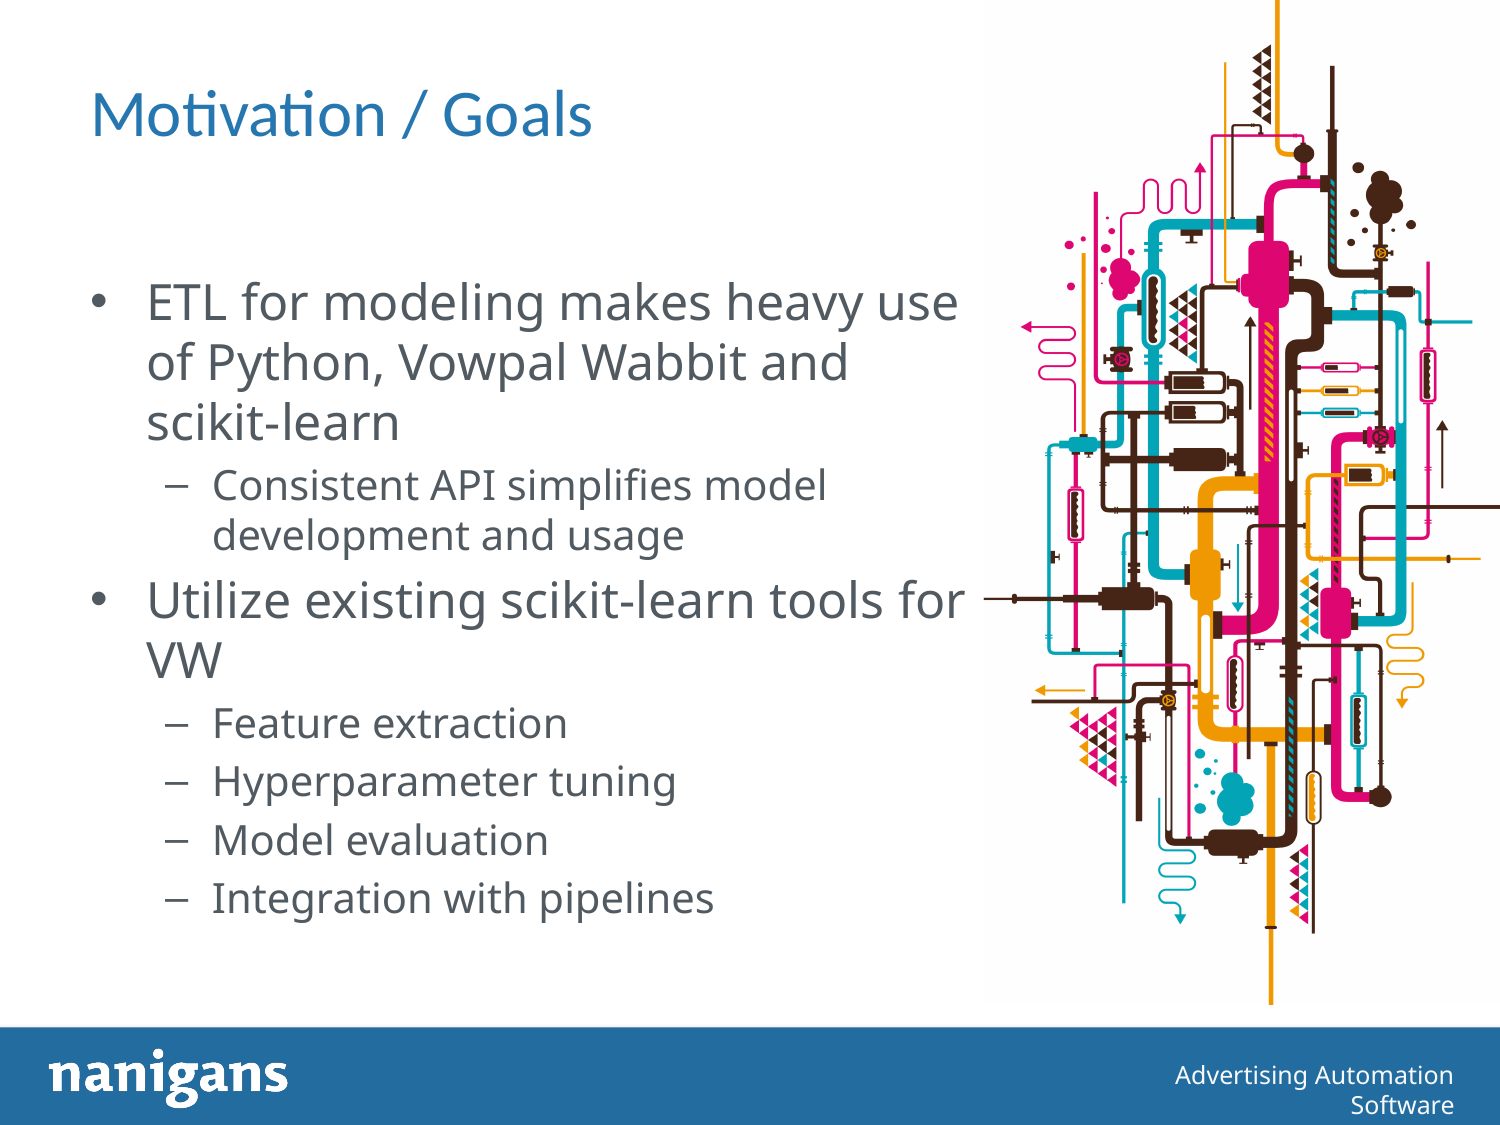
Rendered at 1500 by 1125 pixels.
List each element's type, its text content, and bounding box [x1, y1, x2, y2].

picture [43, 1044, 294, 1112]
title Motivation / Goals [75, 45, 984, 174]
picture [739, 1, 1500, 1004]
list ETL for modeling makes heavy use of Python, Vowpal Wabbit and scikit-learn Consistent API simplifies model development and usage Utilize existing scikit-learn tools for VW Feature extraction Hyperparameter tuning Model evaluation Integration with pipelines [75, 262, 984, 1005]
